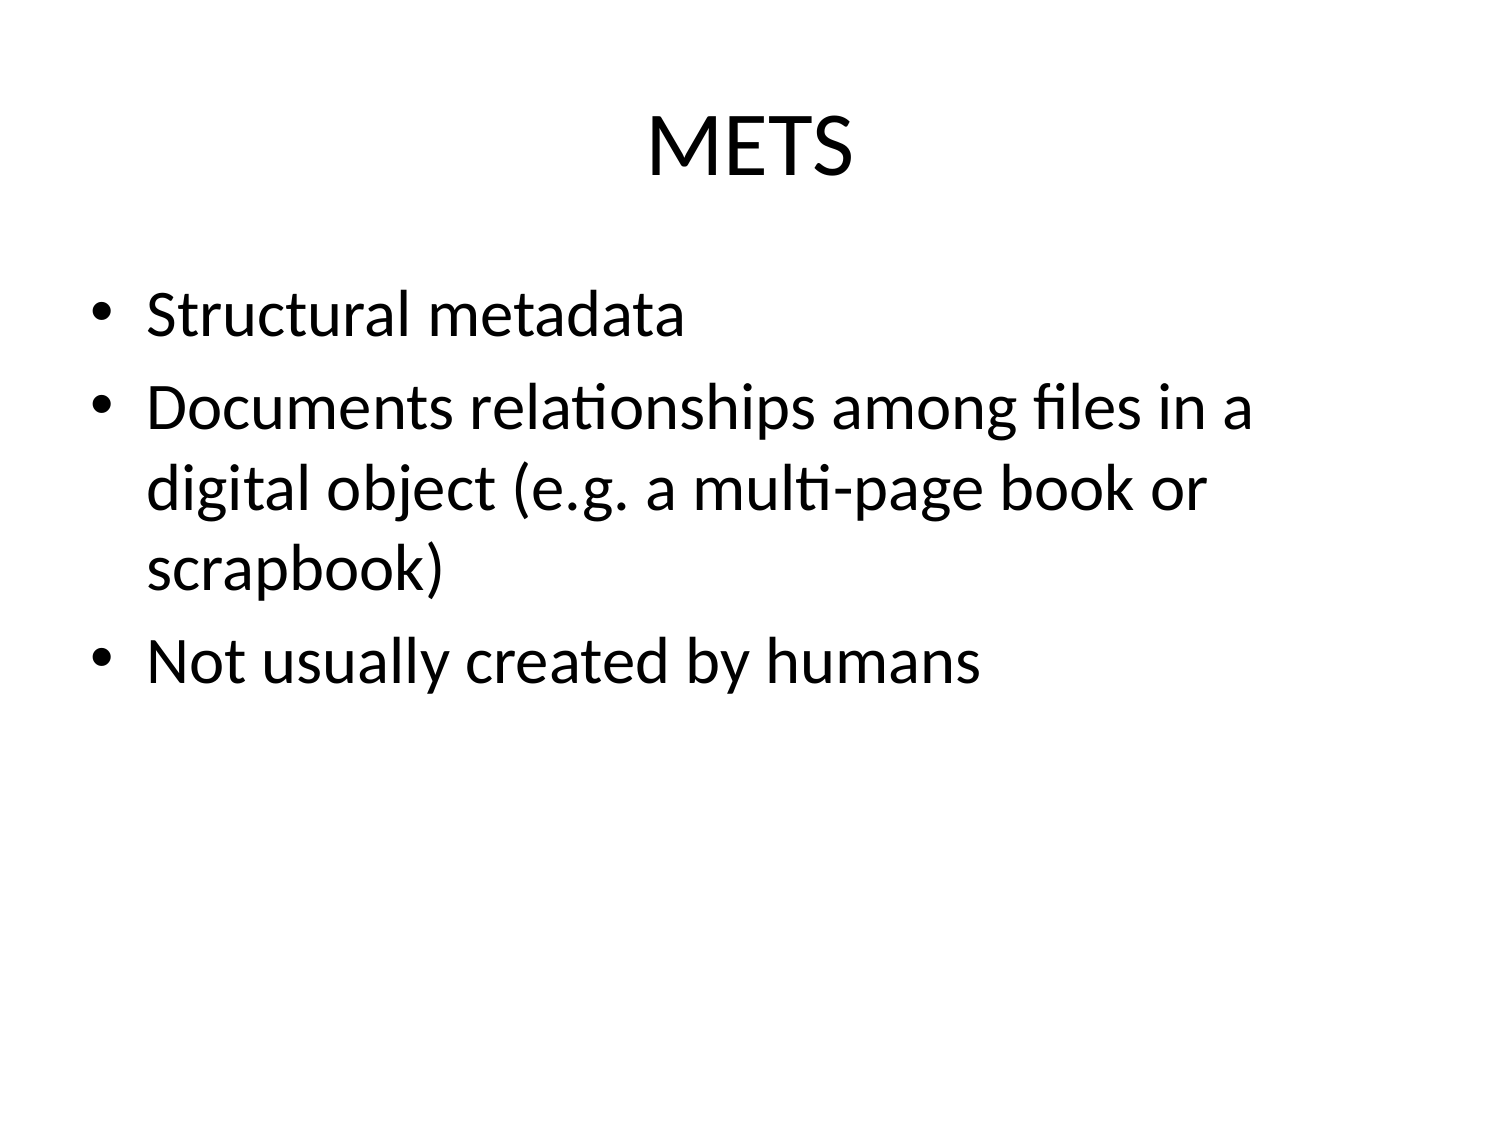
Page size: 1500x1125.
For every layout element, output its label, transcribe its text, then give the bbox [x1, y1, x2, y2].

list Structural metadata Documents relationships among files in a digital object (e.g. a multi-page book or scrapbook) Not usually created by humans [75, 262, 1425, 1005]
title METS [75, 45, 1425, 233]
